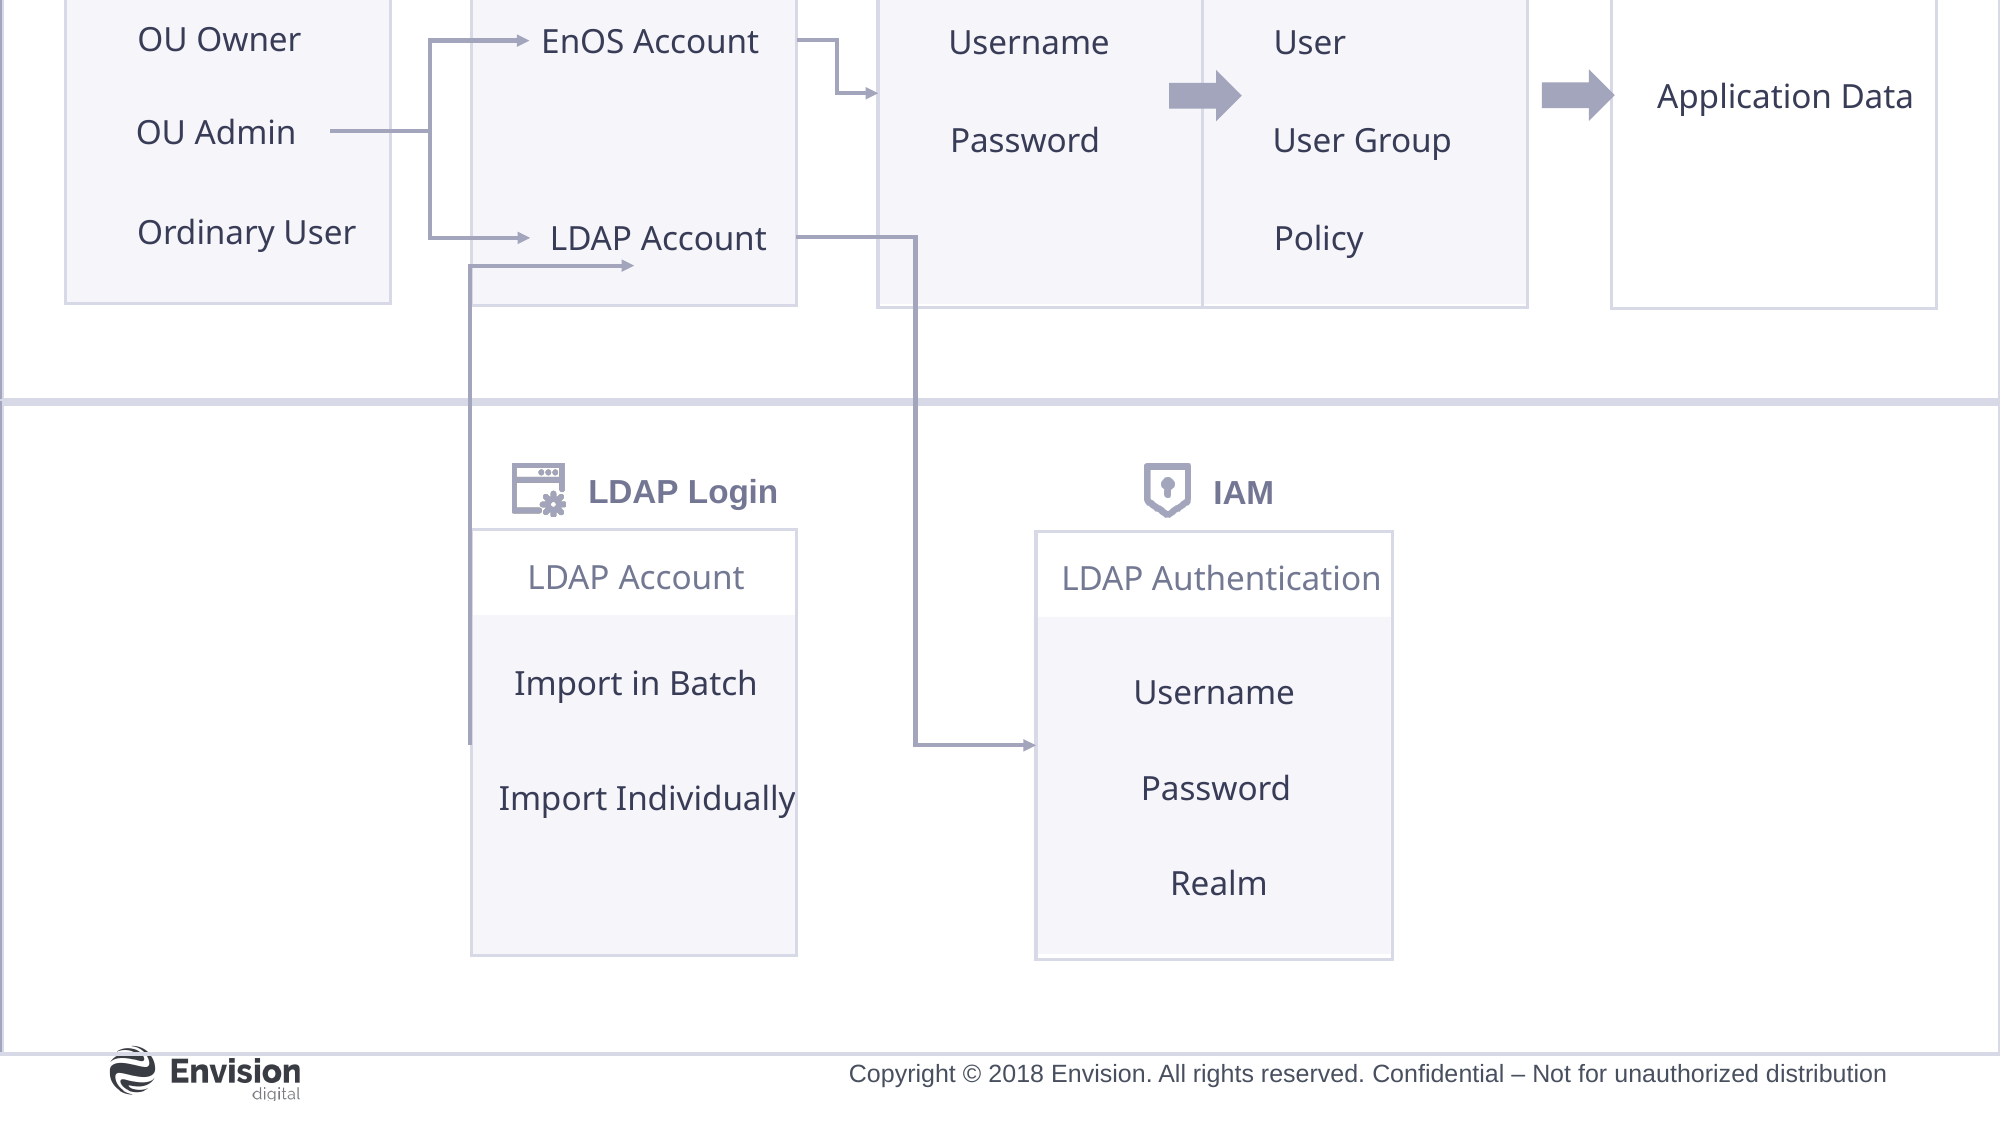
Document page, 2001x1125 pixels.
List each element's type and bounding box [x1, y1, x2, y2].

text_box [0, 0, 2000, 1054]
